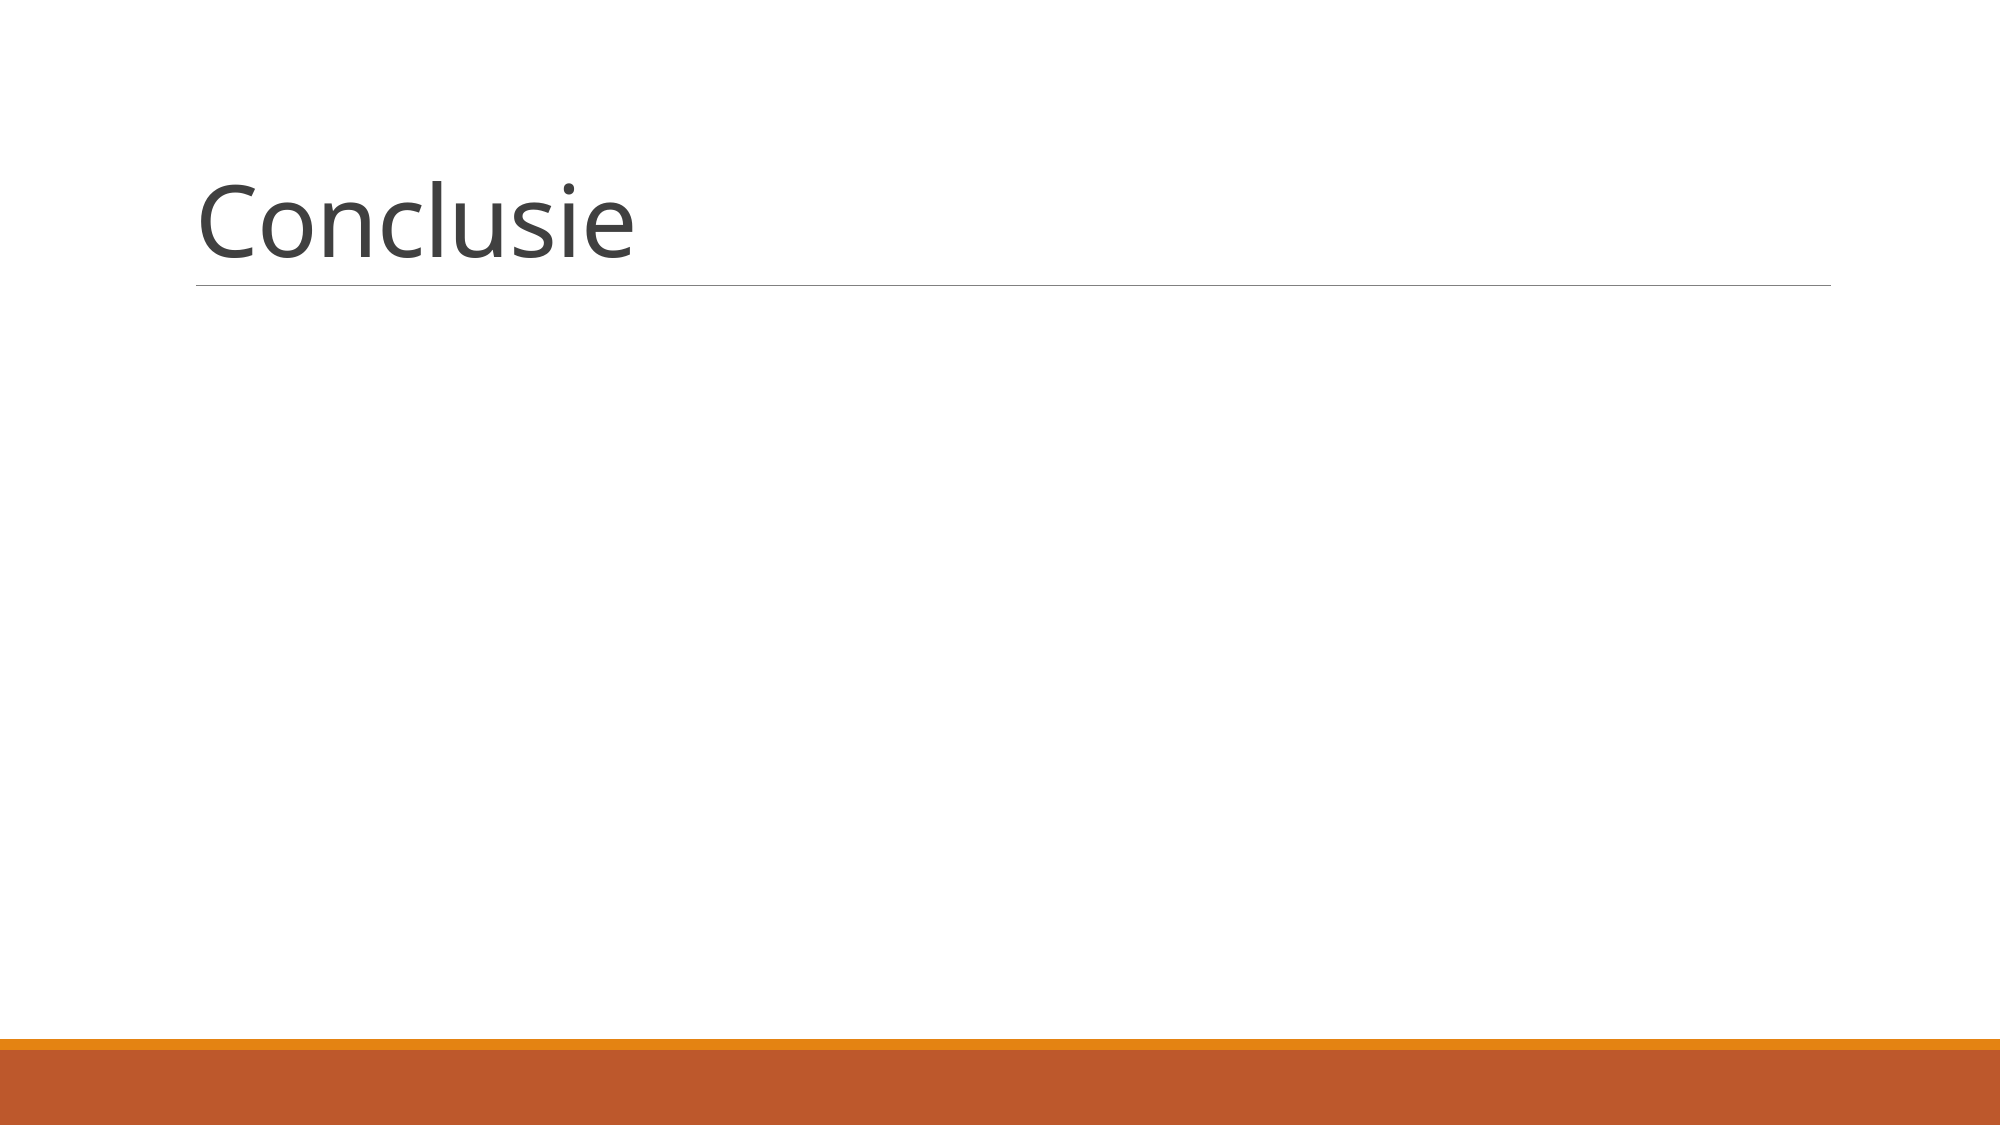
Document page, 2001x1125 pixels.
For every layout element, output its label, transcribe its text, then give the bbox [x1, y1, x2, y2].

title Conclusie [180, 47, 1830, 285]
